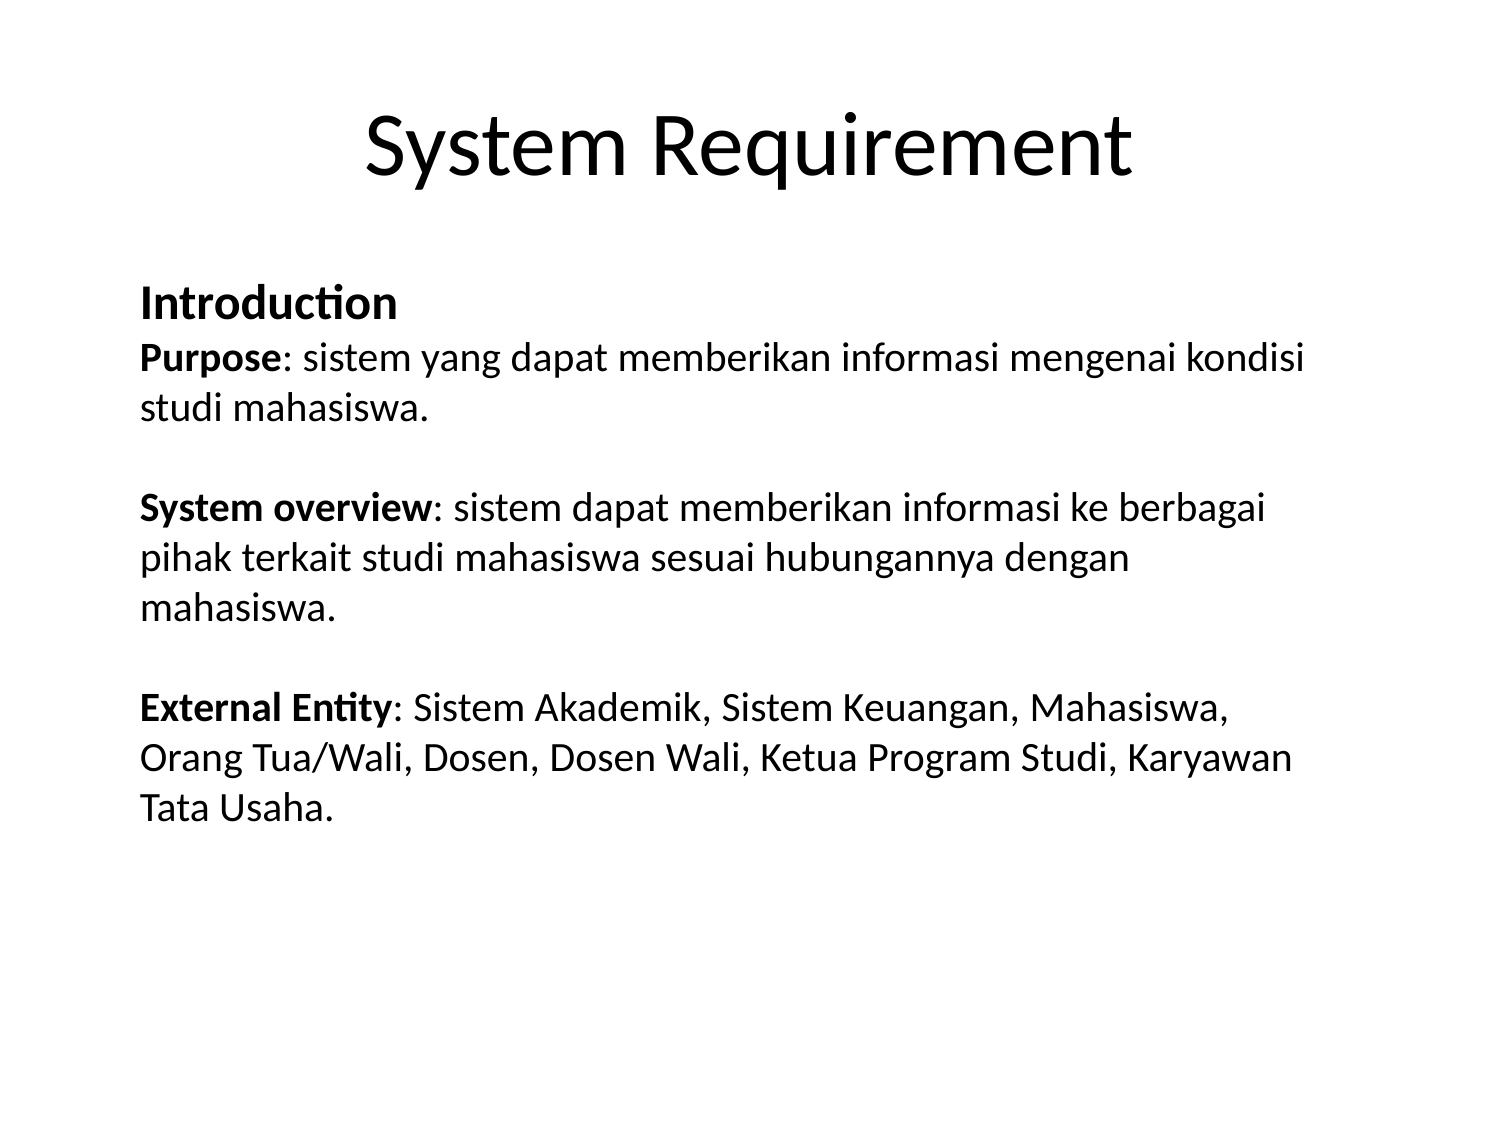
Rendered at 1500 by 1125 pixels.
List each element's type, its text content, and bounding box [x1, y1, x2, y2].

text_box Introduction Purpose: sistem yang dapat memberikan informasi mengenai kondisi studi mahasiswa. System overview: sistem dapat memberikan informasi ke berbagai pihak terkait studi mahasiswa sesuai hubungannya dengan mahasiswa. External Entity: Sistem Akademik, Sistem Keuangan, Mahasiswa, Orang Tua/Wali, Dosen, Dosen Wali, Ketua Program Studi, Karyawan Tata Usaha. [125, 262, 1350, 838]
title System Requirement [75, 45, 1425, 233]
